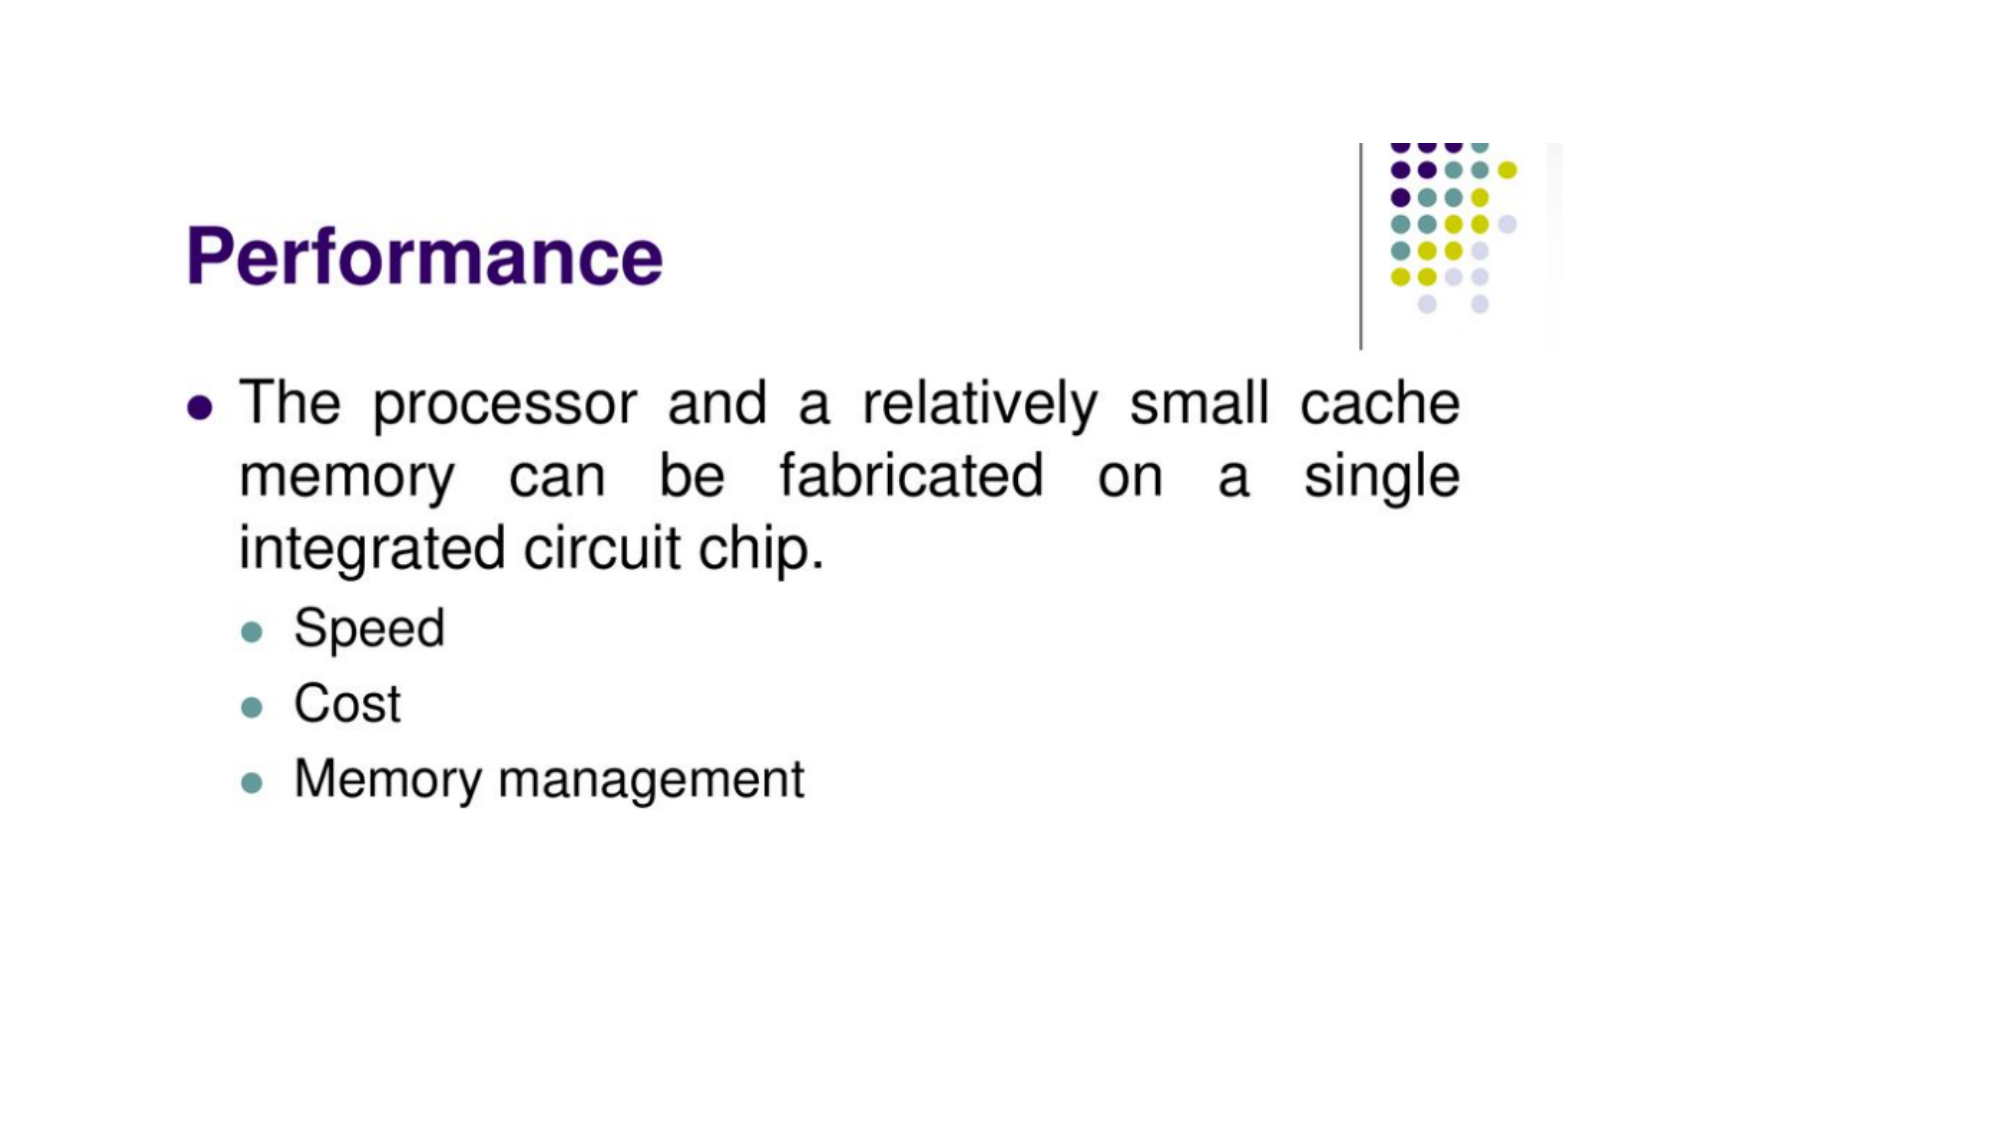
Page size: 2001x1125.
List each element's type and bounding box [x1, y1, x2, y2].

picture [127, 143, 1563, 910]
